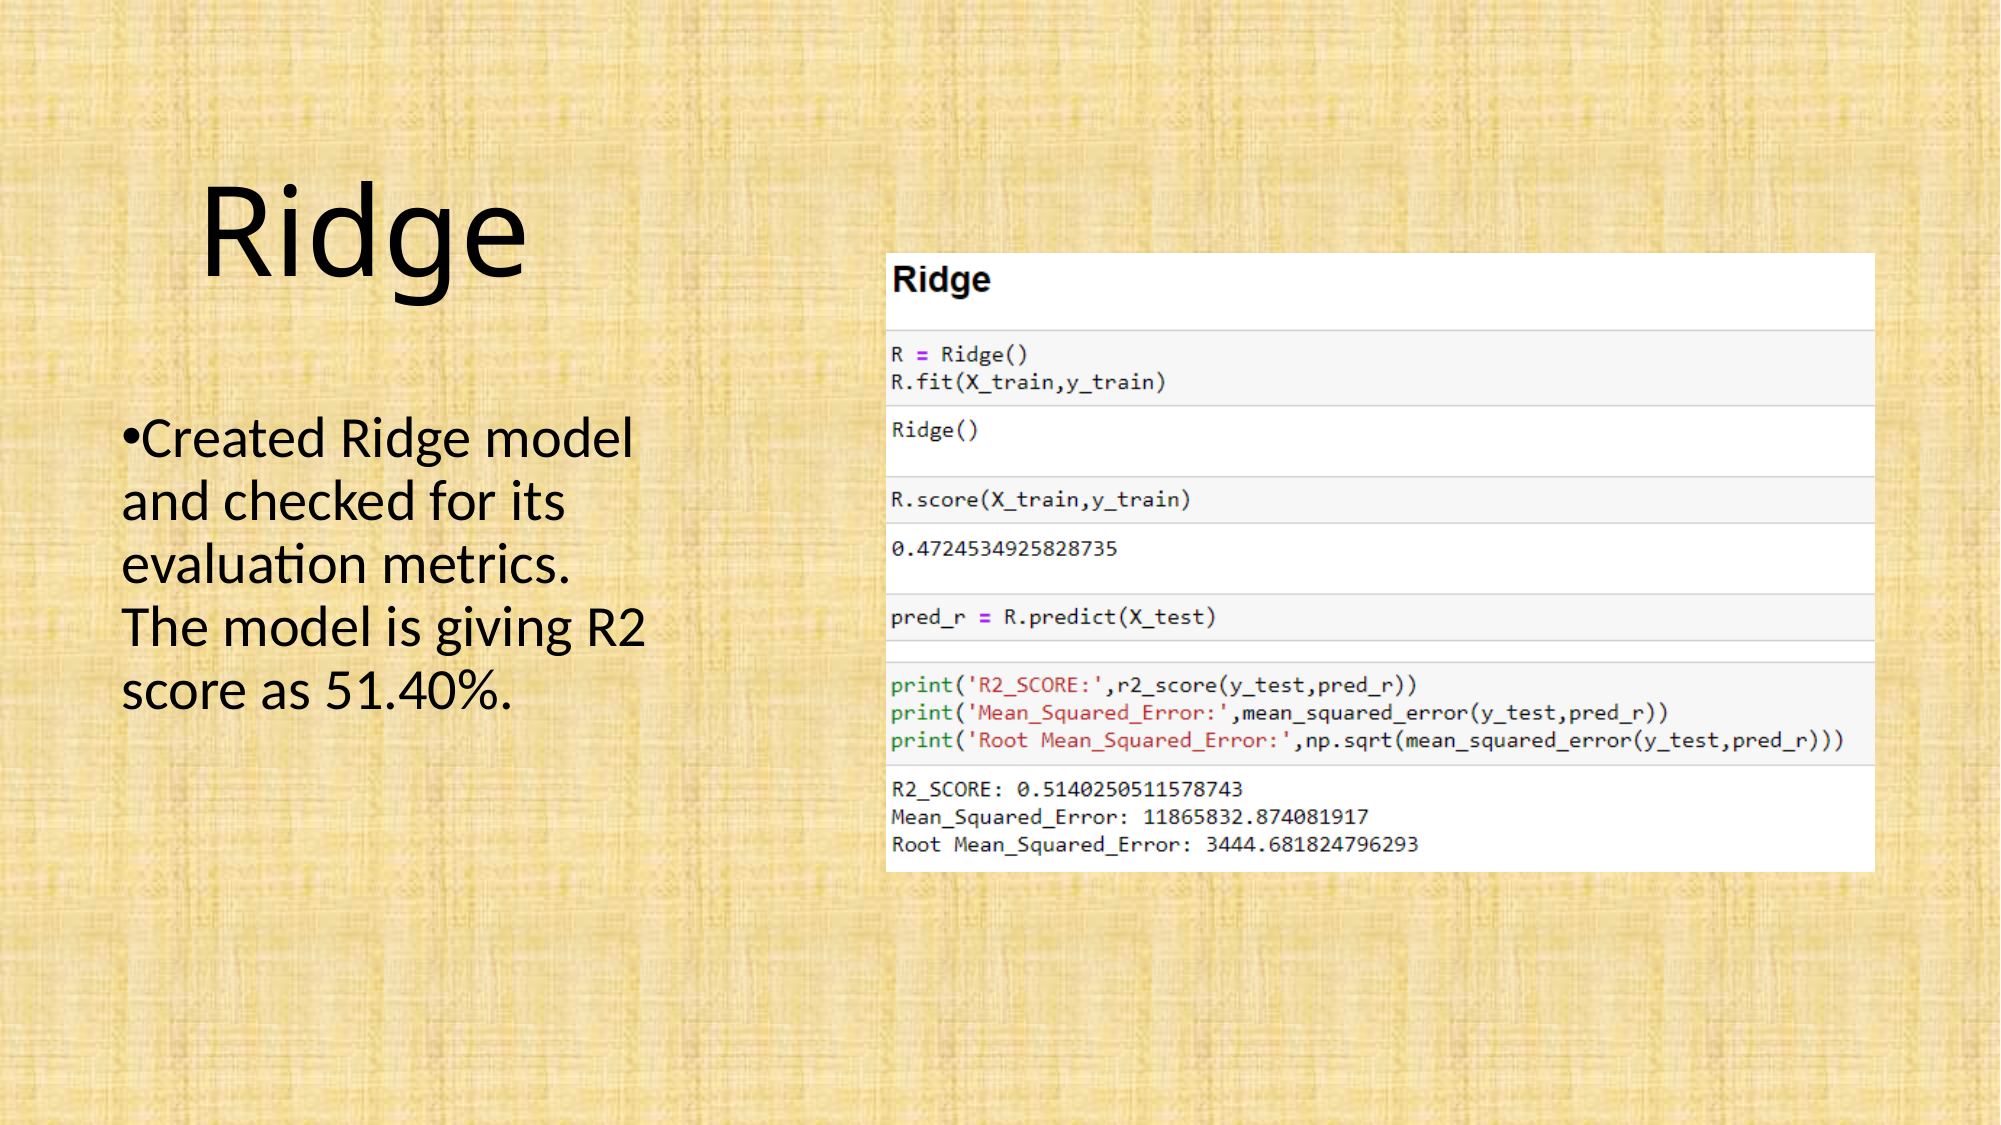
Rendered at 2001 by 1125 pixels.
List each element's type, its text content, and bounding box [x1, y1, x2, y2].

text_box Created Ridge model and checked for its evaluation metrics. The model is giving R2 score as 51.40%. [106, 399, 682, 1021]
text_box Ridge [106, 103, 682, 370]
picture [0, 0, 2001, 1125]
